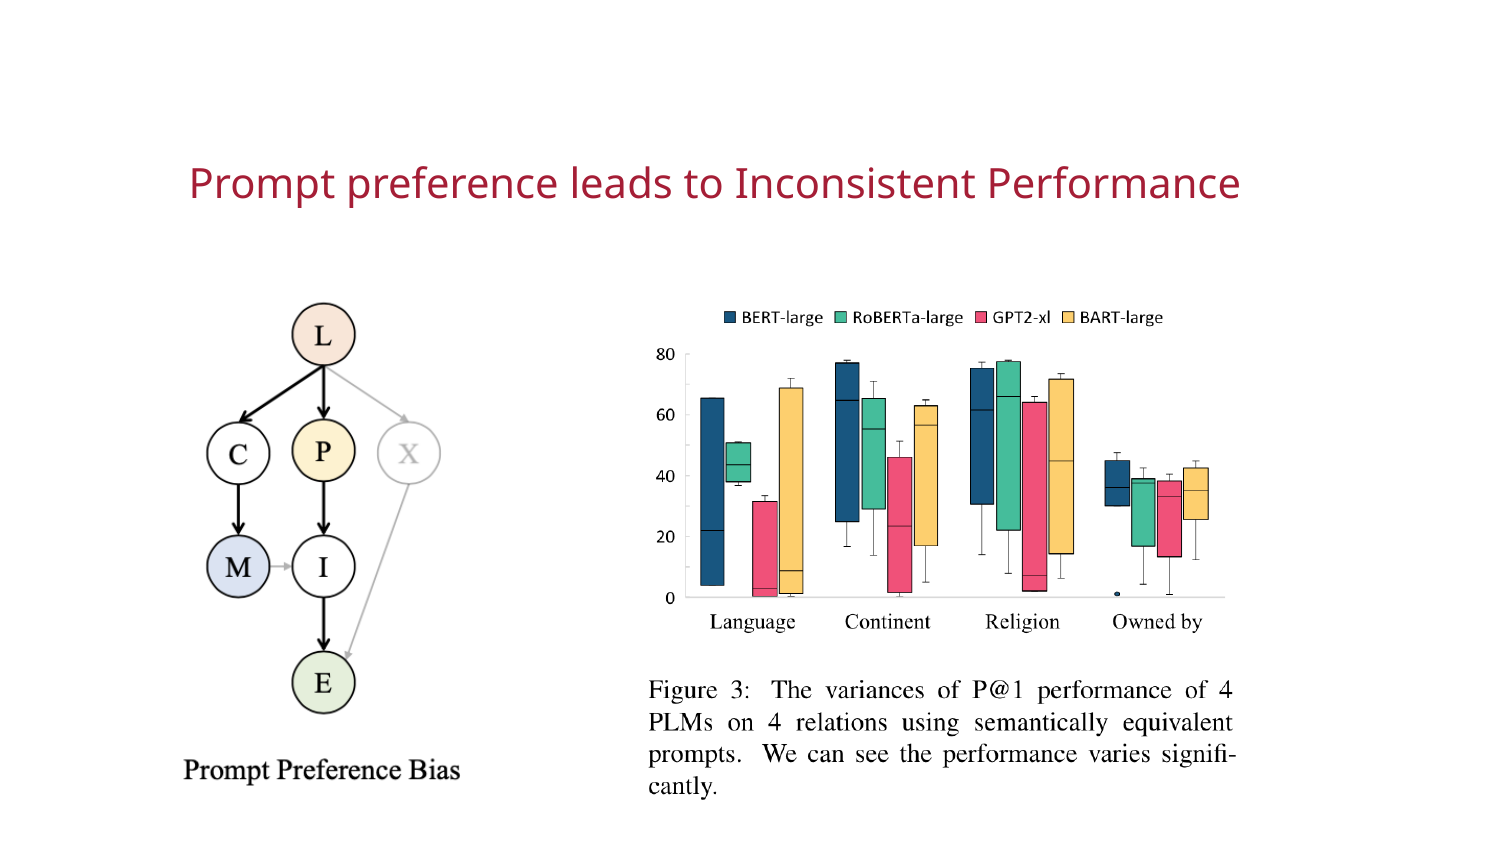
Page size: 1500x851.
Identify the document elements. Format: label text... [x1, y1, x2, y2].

picture [636, 286, 1243, 806]
text_box Prompt preference leads to Inconsistent Performance [173, 145, 1395, 215]
picture [173, 262, 487, 798]
